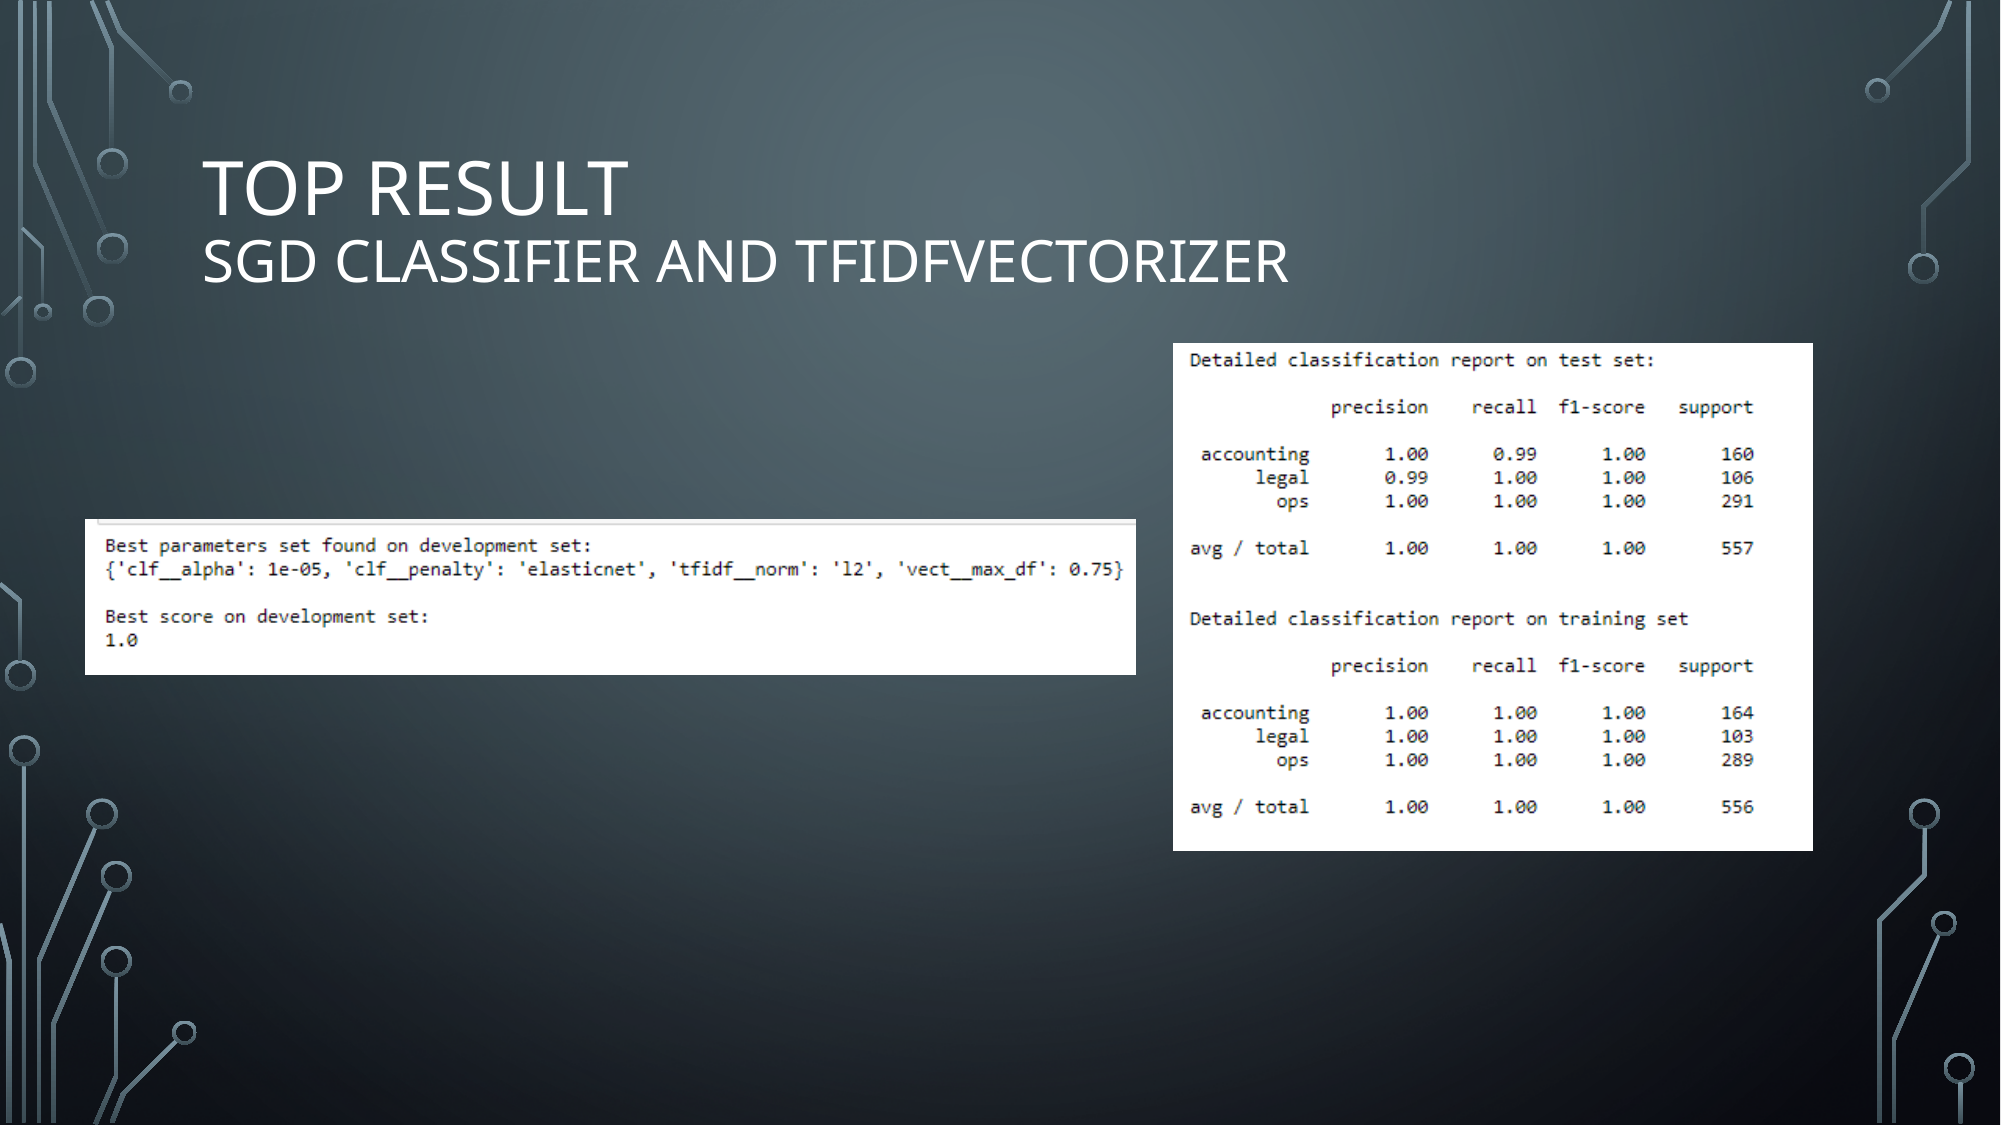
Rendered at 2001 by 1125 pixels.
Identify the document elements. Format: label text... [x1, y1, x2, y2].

picture [1172, 343, 1813, 851]
title Top Result Sgd Classifier and tfidfvectorizer [187, 101, 1813, 344]
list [85, 519, 1137, 675]
